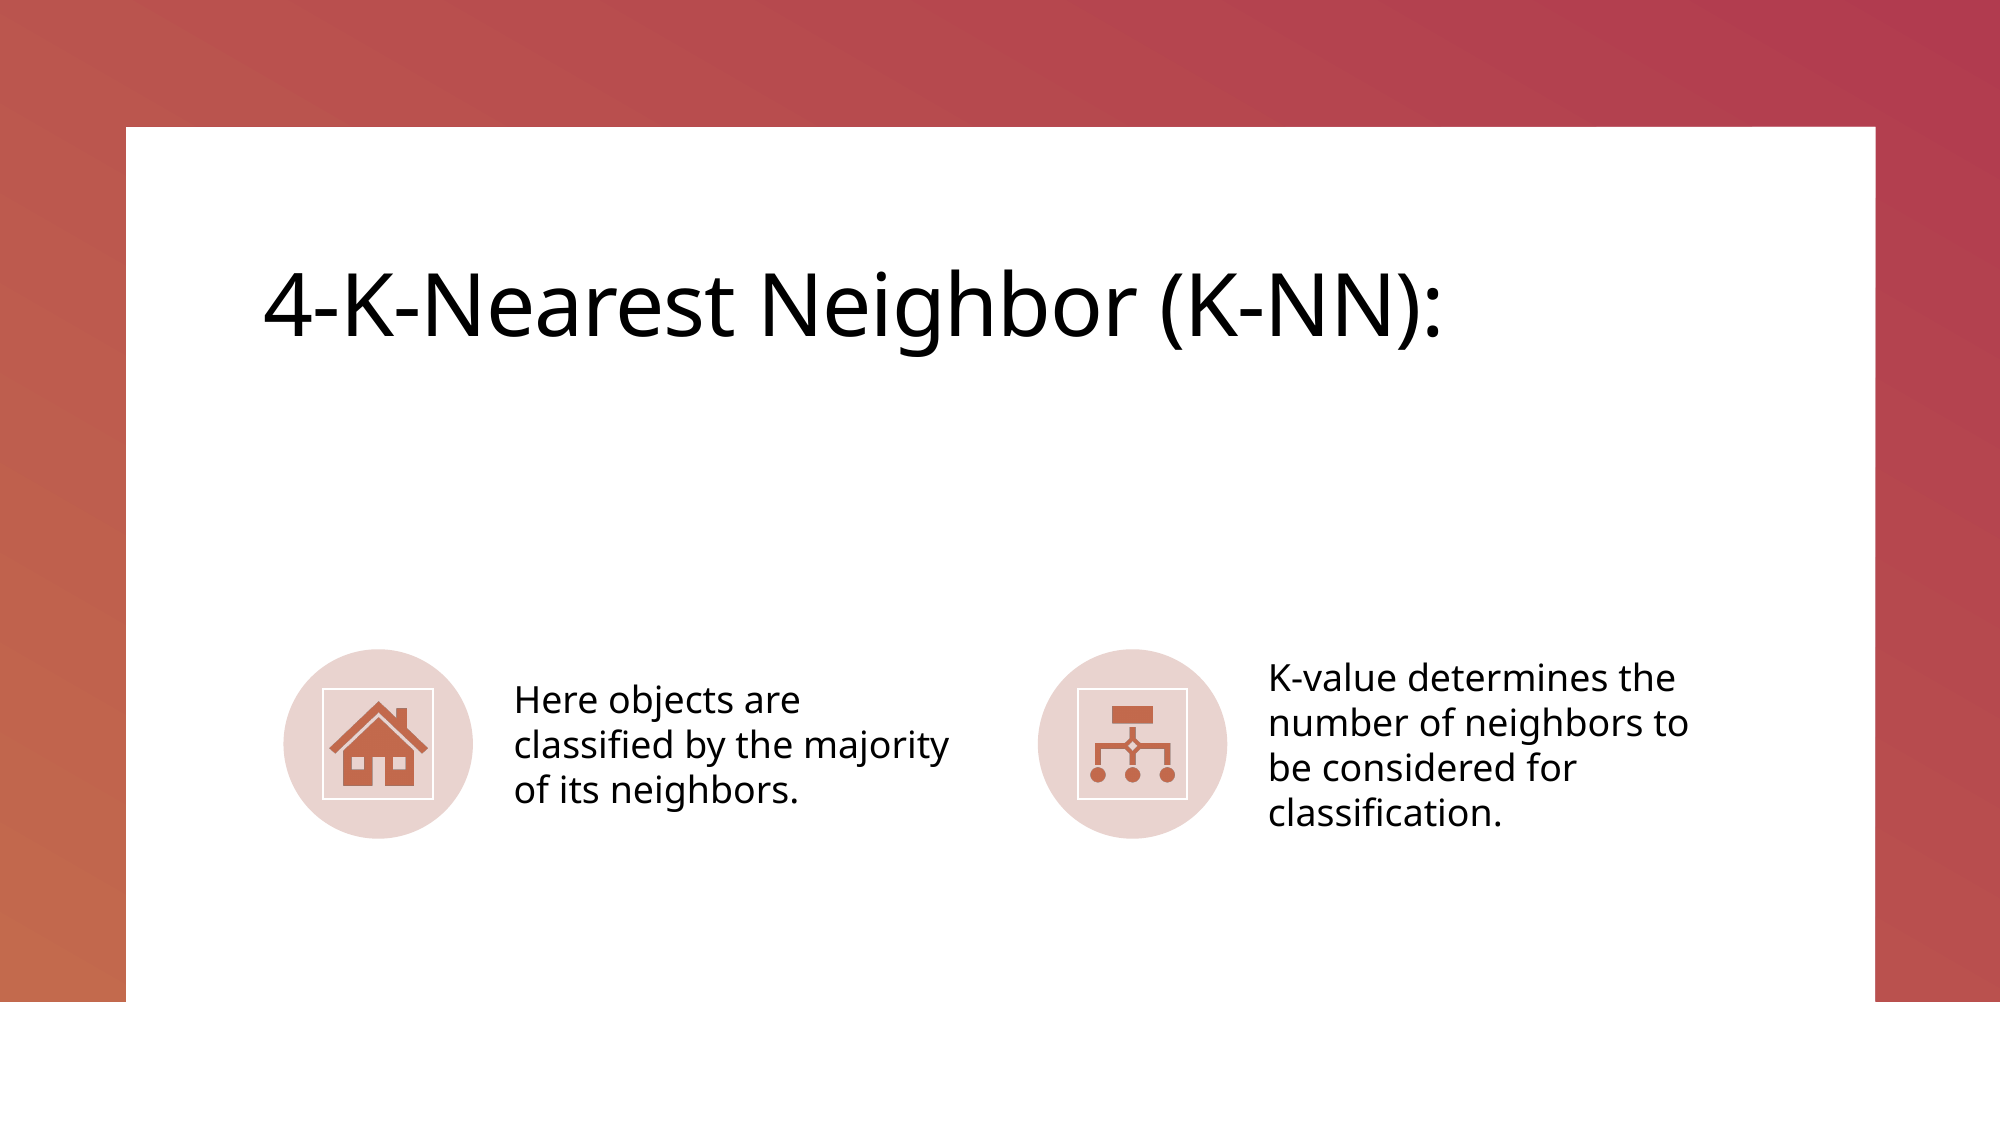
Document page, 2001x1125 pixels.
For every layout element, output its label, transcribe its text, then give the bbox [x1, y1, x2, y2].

title 4-K-Nearest Neighbor (K-NN): [248, 248, 1749, 470]
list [248, 487, 1749, 1001]
